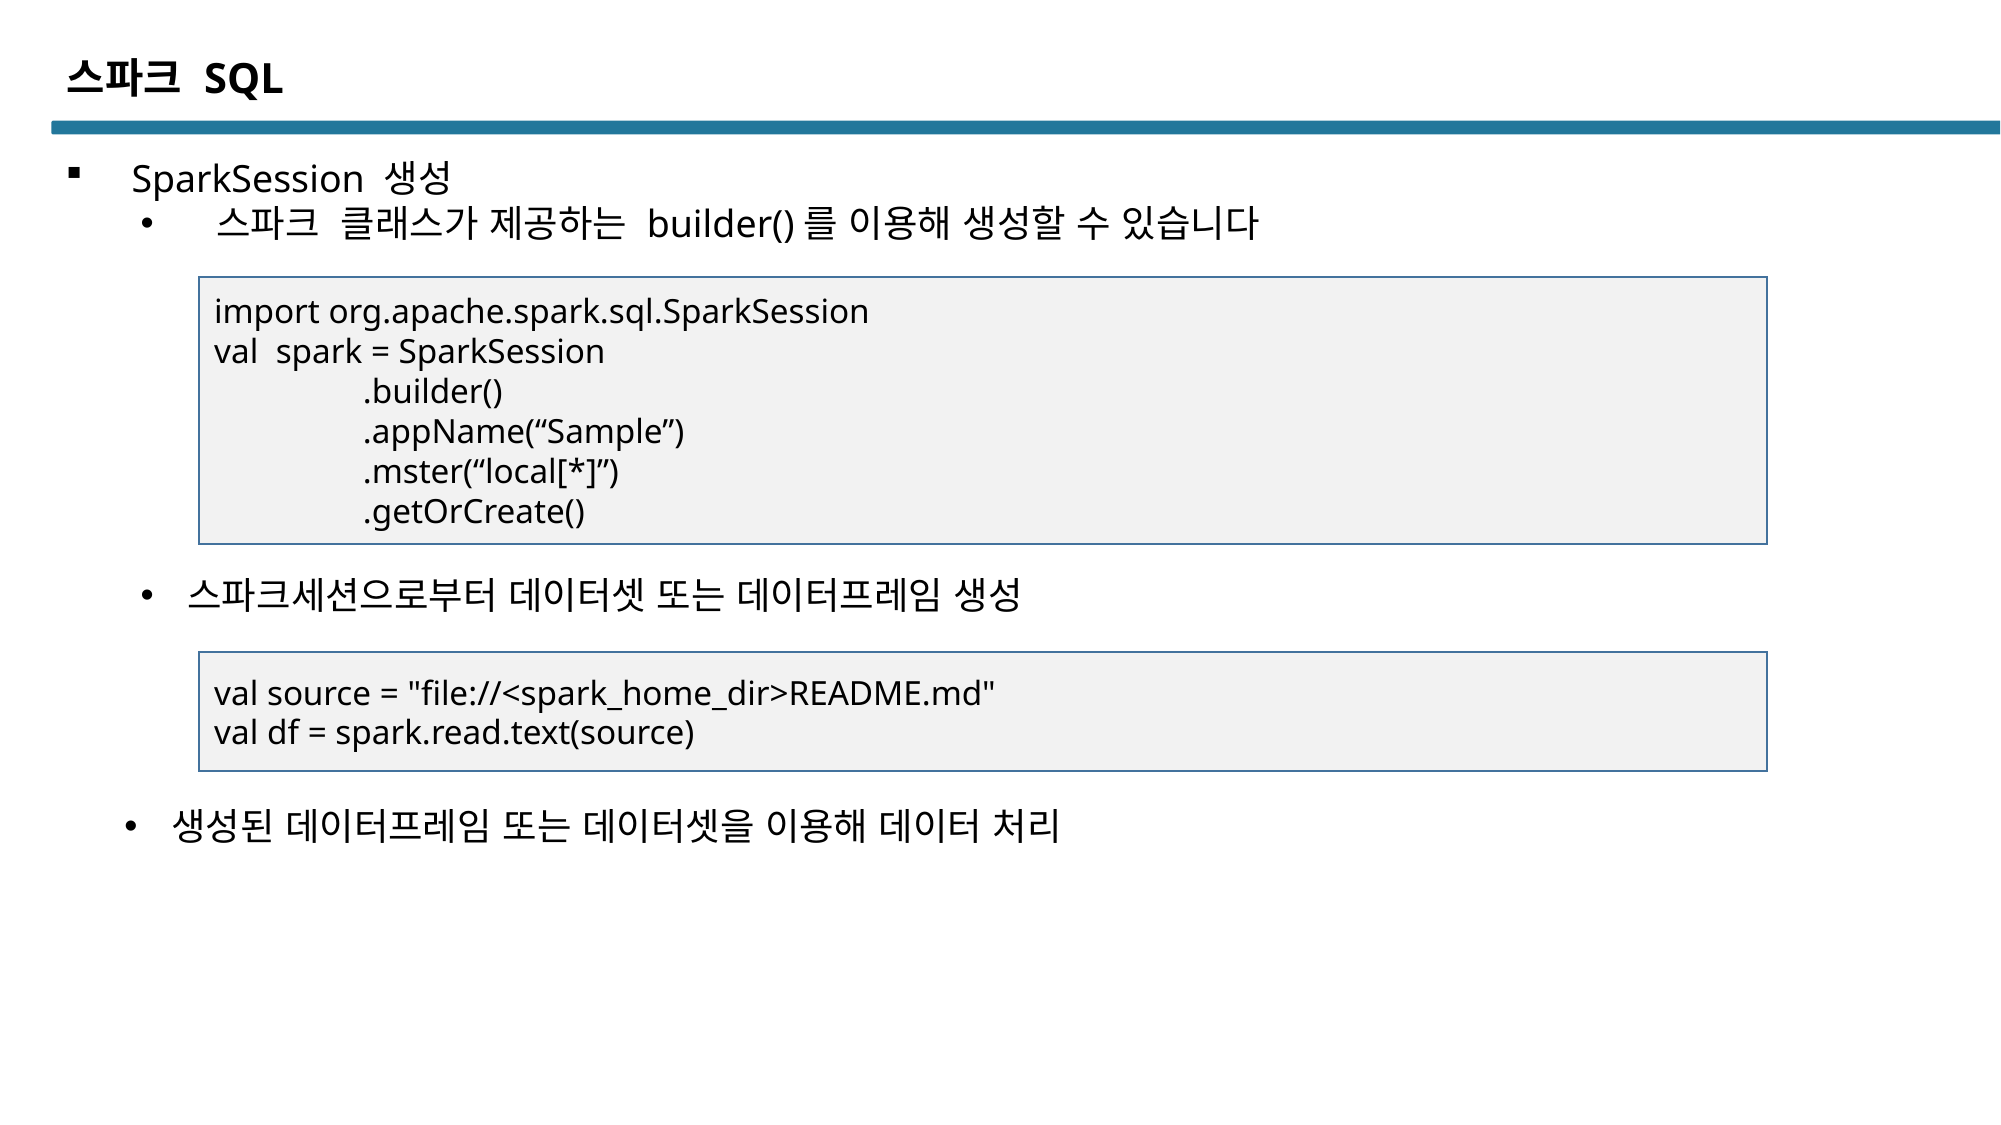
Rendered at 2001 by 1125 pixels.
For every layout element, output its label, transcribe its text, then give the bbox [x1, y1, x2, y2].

text_box 생성된 데이터프레임 또는 데이터셋을 이용해 데이터 처리 [34, 795, 1899, 856]
text_box 스파크세션으로부터 데이터셋 또는 데이터프레임 생성 [50, 564, 1916, 625]
text_box import org.apache.spark.sql.SparkSession val spark = SparkSession .builder() .appName(“Sample”) .mster(“local[*]”) .getOrCreate() [198, 276, 1768, 545]
text_box SparkSession 생성 스파크 클래스가 제공하는 builder()를 이용해 생성할 수 있습니다 [50, 147, 1916, 253]
text_box val source = "file://<spark_home_dir>README.md" val df = spark.read.text(source) [198, 651, 1768, 772]
text_box 스파크 SQL [51, 50, 1238, 121]
